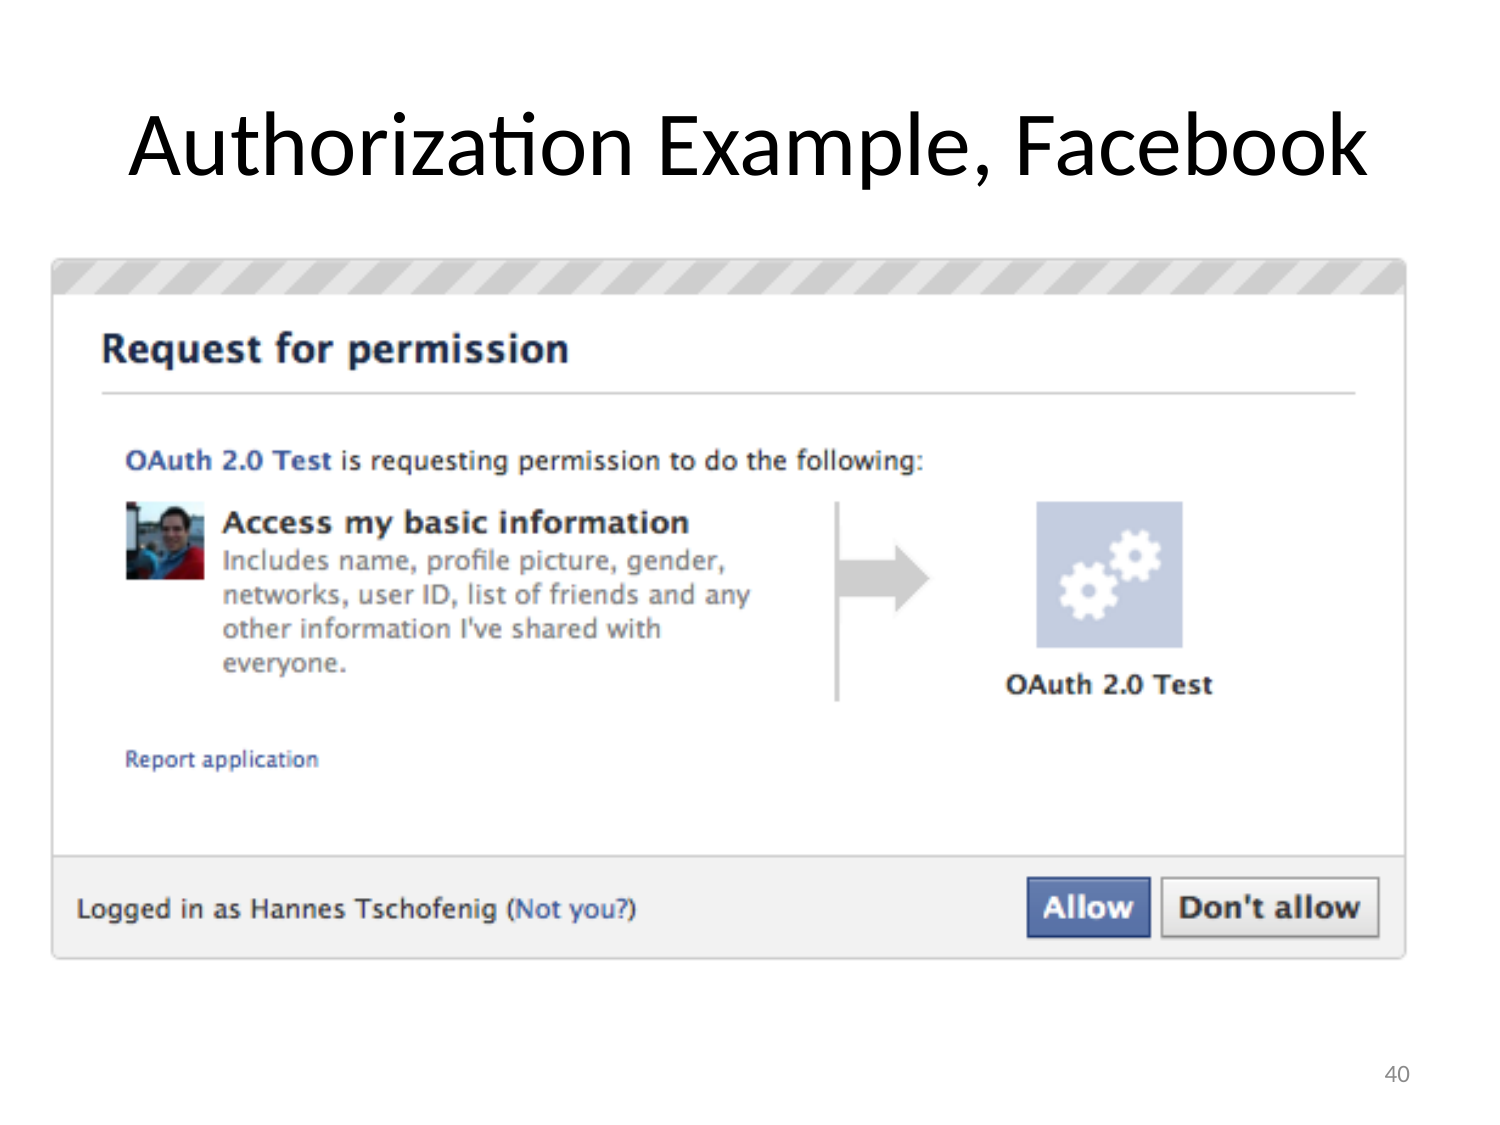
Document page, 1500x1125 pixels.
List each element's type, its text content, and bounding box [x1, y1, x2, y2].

title Authorization Example, Facebook [75, 45, 1425, 233]
slide_number 40 [1074, 1042, 1425, 1103]
picture [37, 249, 1435, 976]
